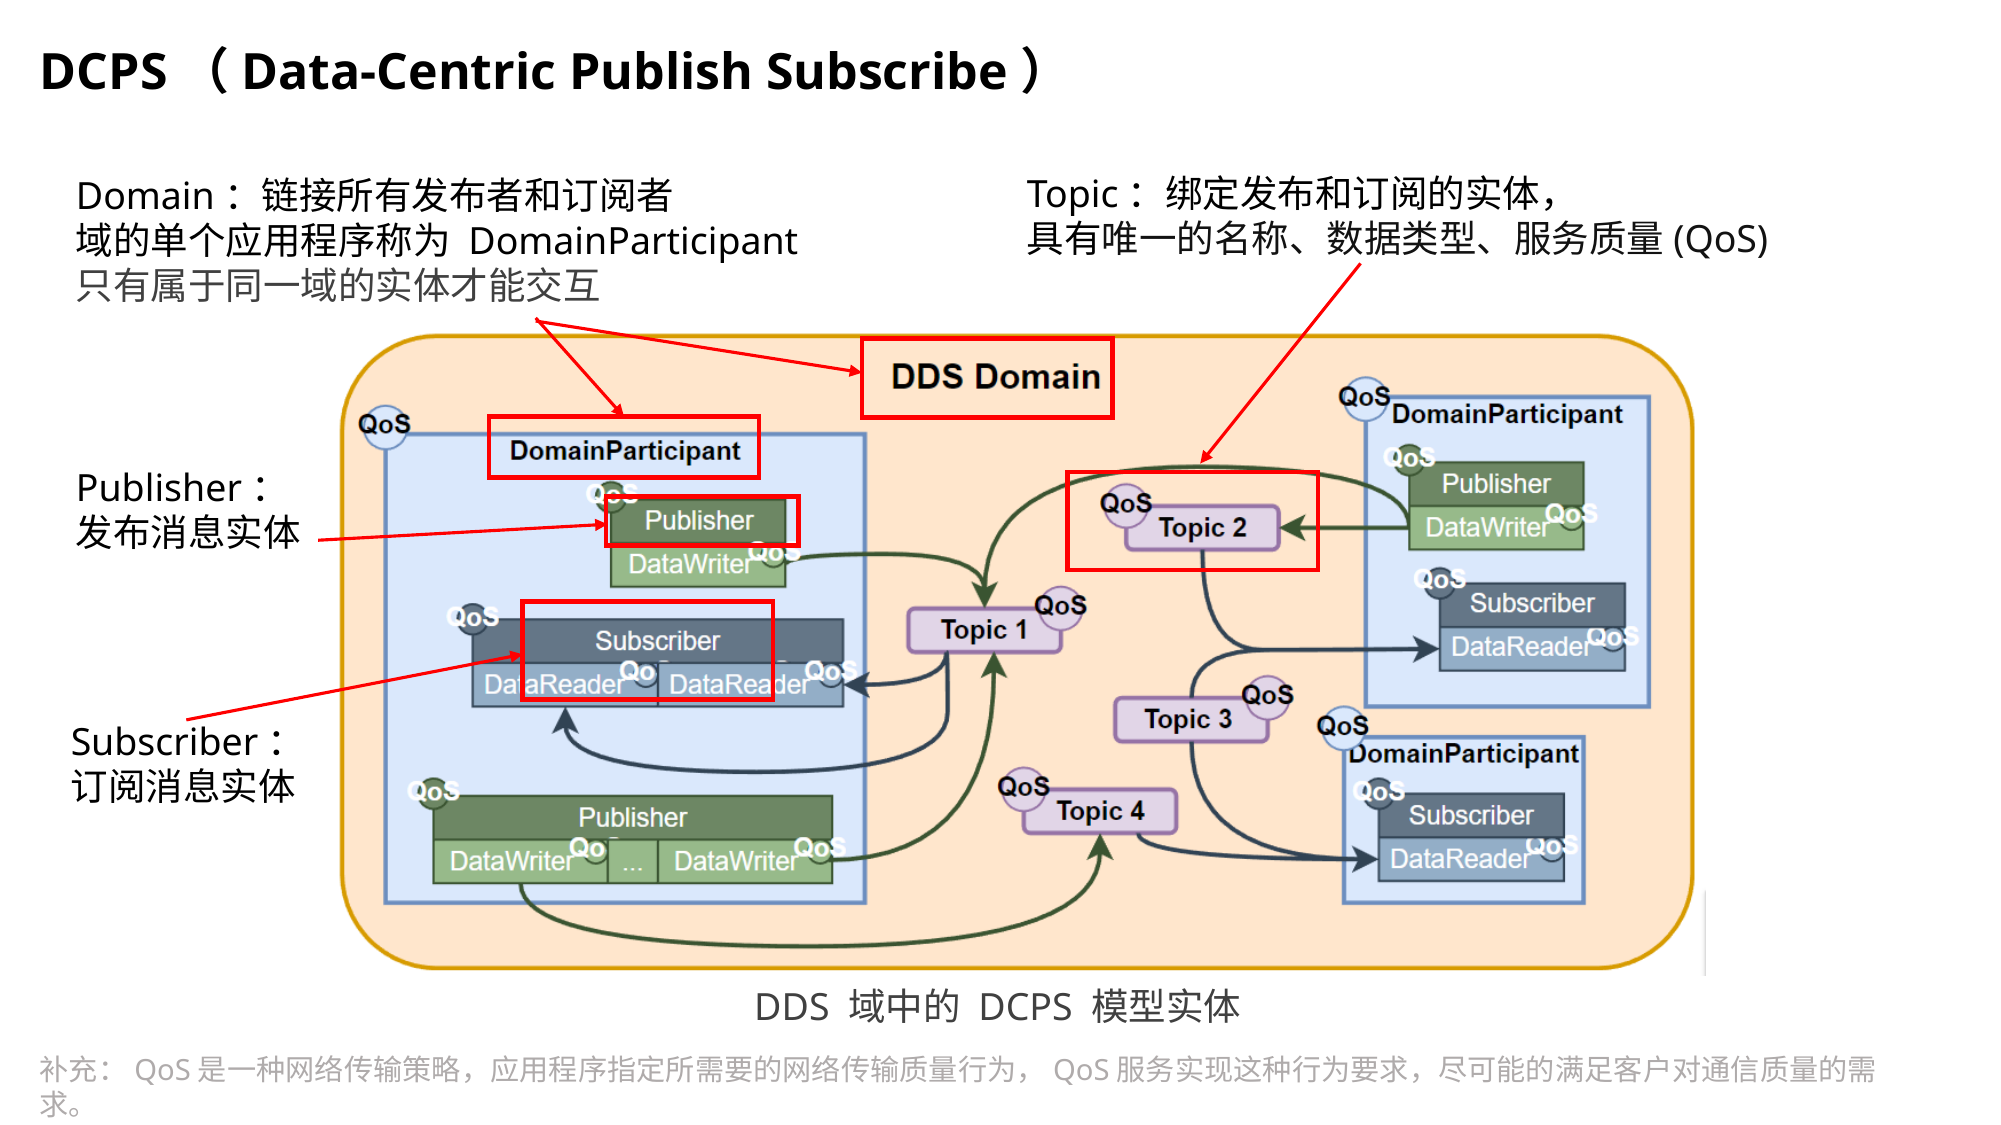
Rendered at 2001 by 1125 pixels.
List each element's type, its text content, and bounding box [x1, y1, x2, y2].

text_box Topic：绑定发布和订阅的实体， 具有唯一的名称、数据类型、服务质量(QoS) [1012, 163, 2000, 268]
title DCPS（Data-Centric Publish Subscribe） [24, 30, 1750, 116]
text_box 补充：QoS是一种网络传输策略，应用程序指定所需要的网络传输质量行为，QoS服务实现这种行为要求，尽可能的满足客户对通信质量的需求。 [24, 1044, 1920, 1125]
picture [318, 313, 1707, 976]
text_box Publisher： 发布消息实体 [61, 456, 318, 562]
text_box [625, 320, 863, 373]
text_box DDS 域中的 DCPS 模型实体 [739, 976, 1261, 1035]
text_box Subscriber： 订阅消息实体 [56, 710, 318, 816]
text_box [1200, 263, 1361, 464]
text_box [535, 317, 625, 417]
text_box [318, 524, 608, 541]
text_box Domain：链接所有发布者和订阅者 域的单个应用程序称为 DomainParticipant 只有属于同一域的实体才能交互 [61, 164, 1062, 315]
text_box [186, 654, 523, 720]
